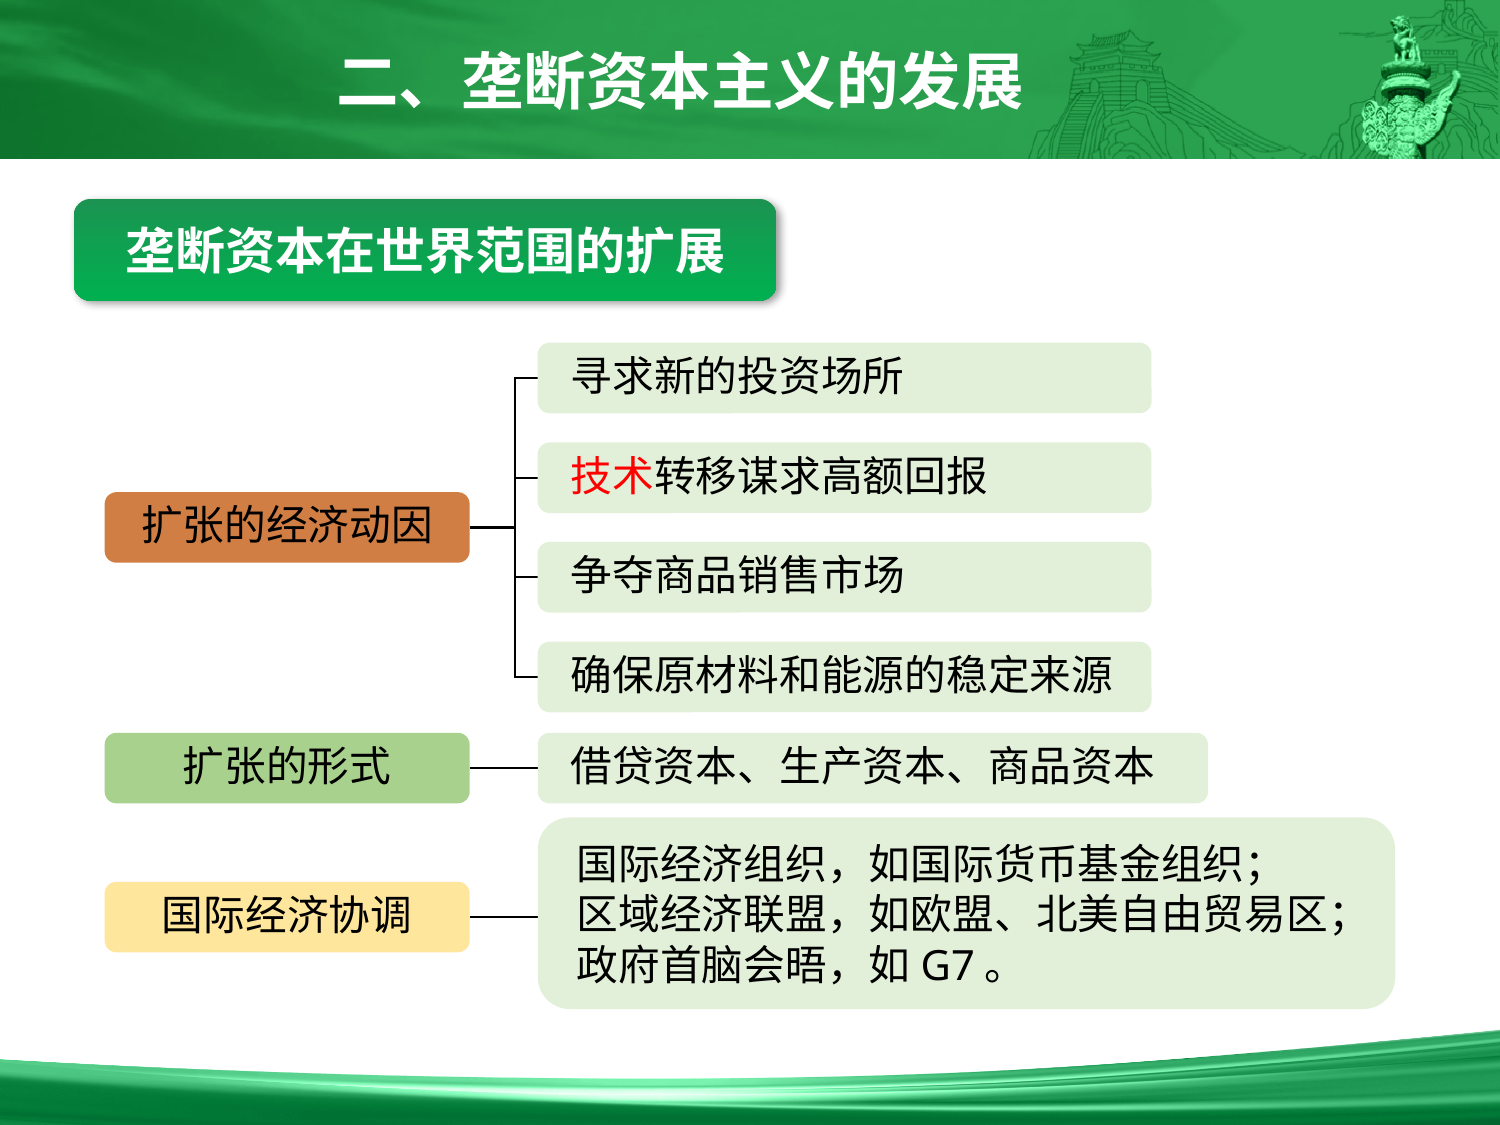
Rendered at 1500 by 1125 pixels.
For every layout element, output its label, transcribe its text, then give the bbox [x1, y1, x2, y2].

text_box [104, 342, 1396, 1009]
picture [0, 1027, 1500, 1125]
text_box 二、垄断资本主义的发展 [0, 34, 1361, 125]
text_box 垄断资本在世界范围的扩展 [73, 198, 778, 302]
picture [0, 0, 1500, 159]
